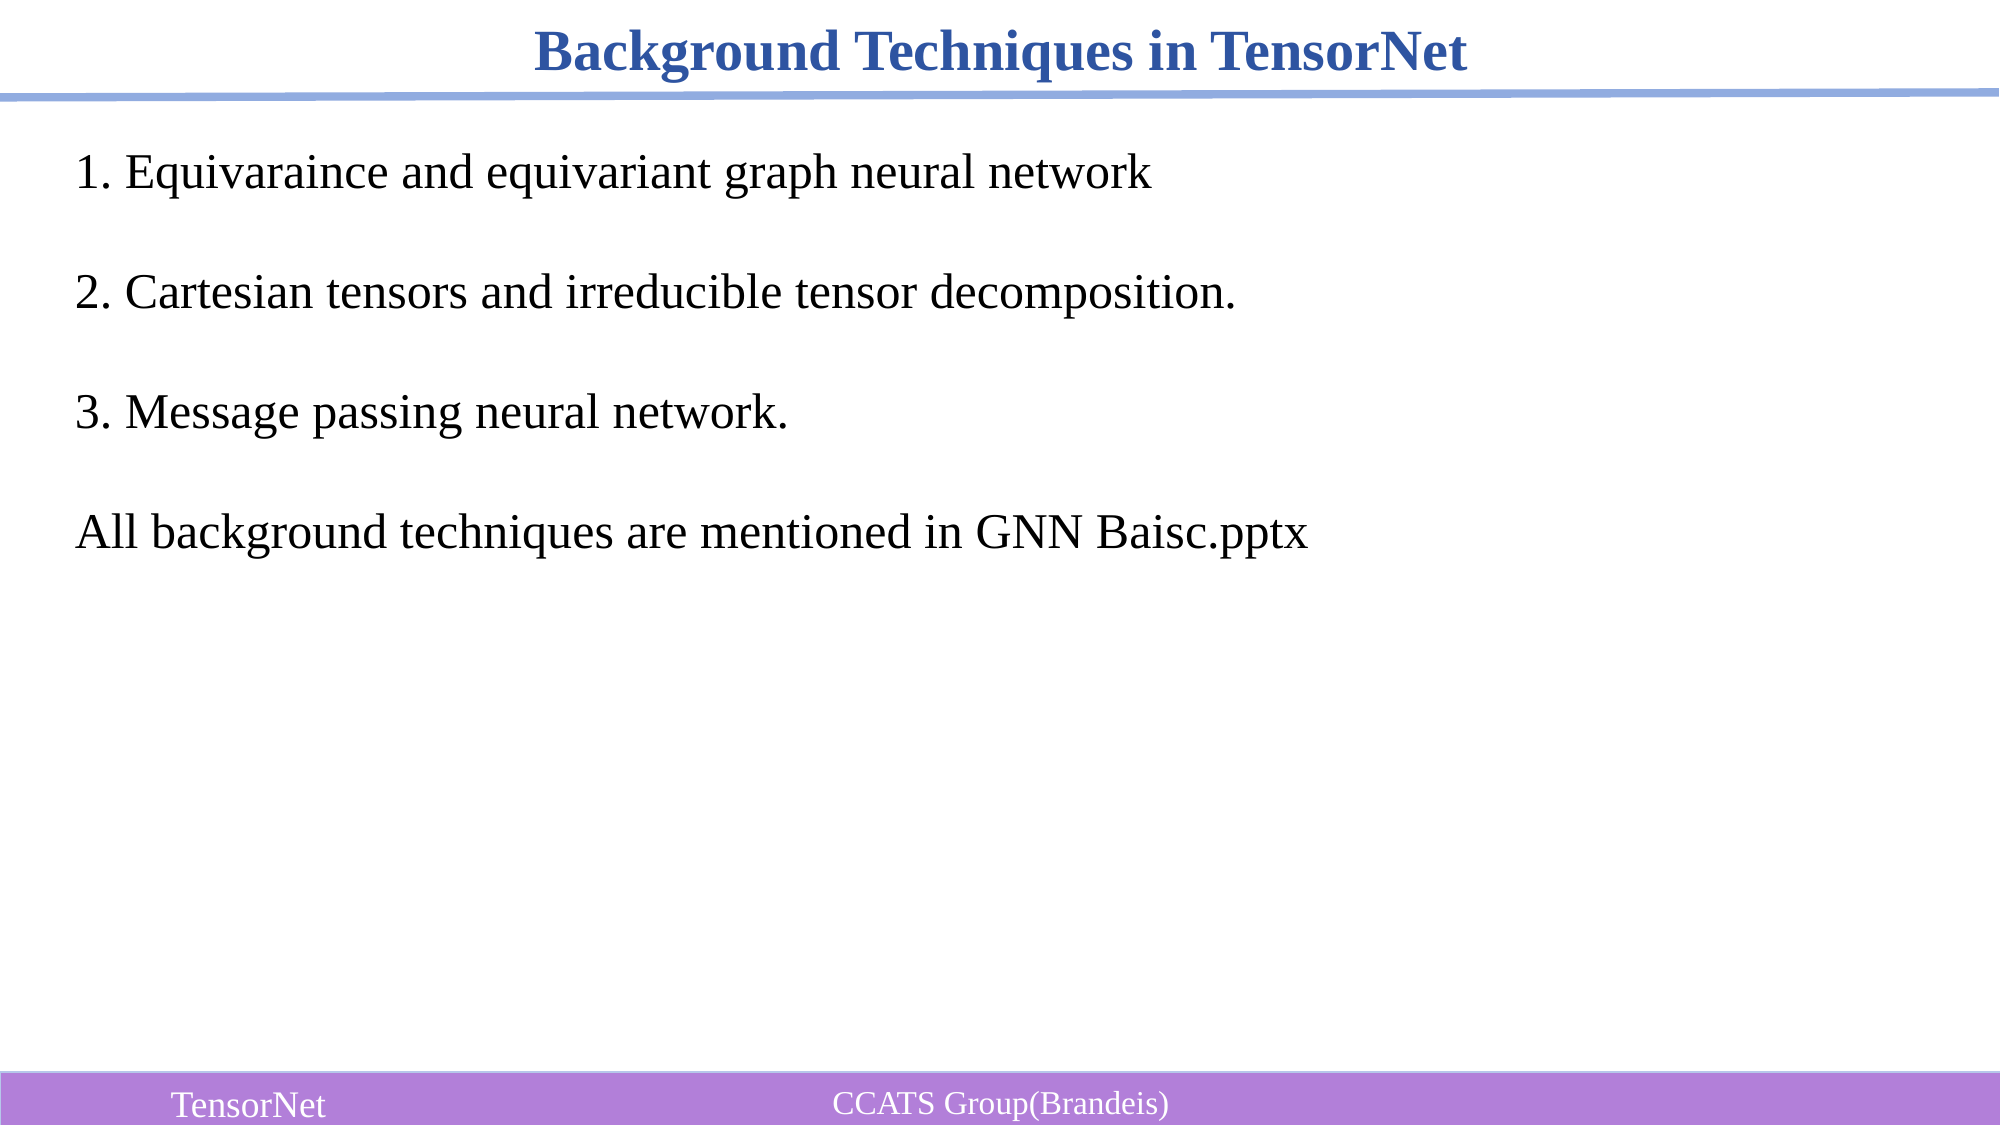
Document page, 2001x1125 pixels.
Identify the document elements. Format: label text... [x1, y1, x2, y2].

slide_number [1736, 1072, 2000, 1125]
text_box 1. Equivaraince and equivariant graph neural network 2. Cartesian tensors and irreducible tensor decomposition. 3. Message passing neural network. All background techniques are mentioned in GNN Baisc.pptx [59, 131, 1675, 946]
text_box Background Techniques in TensorNet [0, 5, 2000, 91]
footer CCATS Group(Brandeis) [663, 1072, 1340, 1125]
text_box TensorNet [0, 1072, 497, 1125]
text_box [0, 1071, 2000, 1125]
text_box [0, 91, 2000, 98]
text_box Background Techniques in TensorNet [217, 98, 2000, 102]
